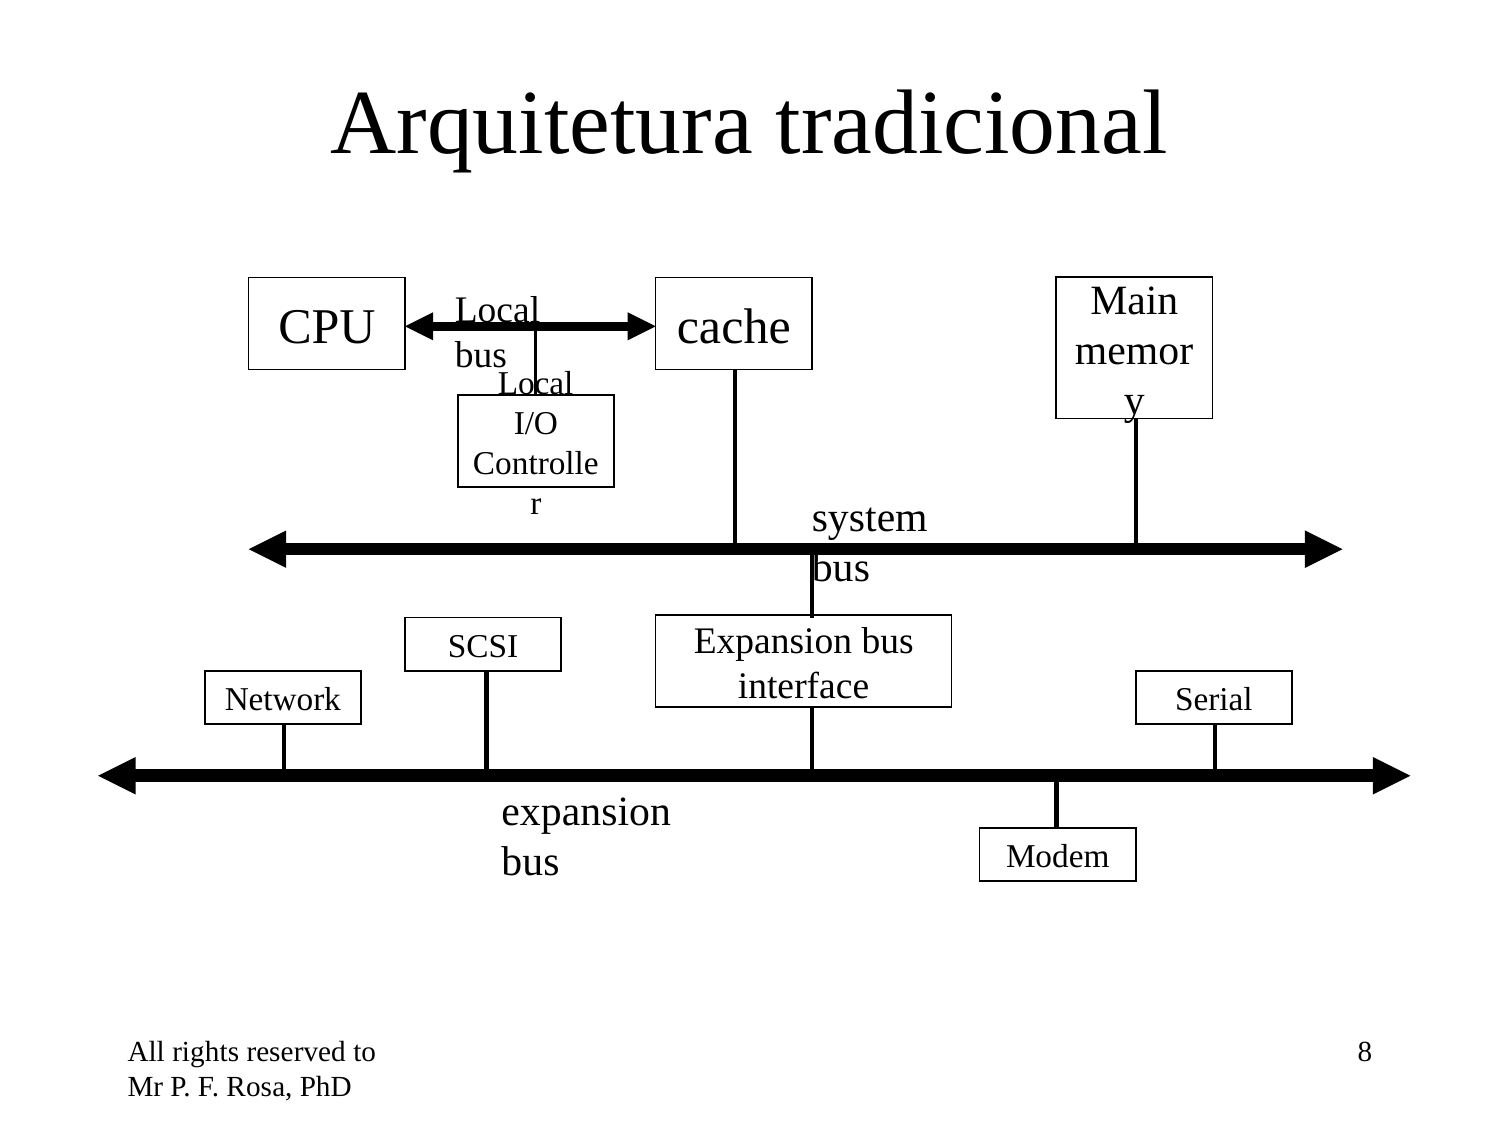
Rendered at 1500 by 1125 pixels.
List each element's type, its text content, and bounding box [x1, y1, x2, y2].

slide_number ‹#› [1074, 1025, 1388, 1100]
title Arquitetura tradicional [112, 51, 1388, 183]
slide_number All rights reserved to Mr P. F. Rosa, PhD [112, 1025, 425, 1100]
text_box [97, 276, 1411, 882]
